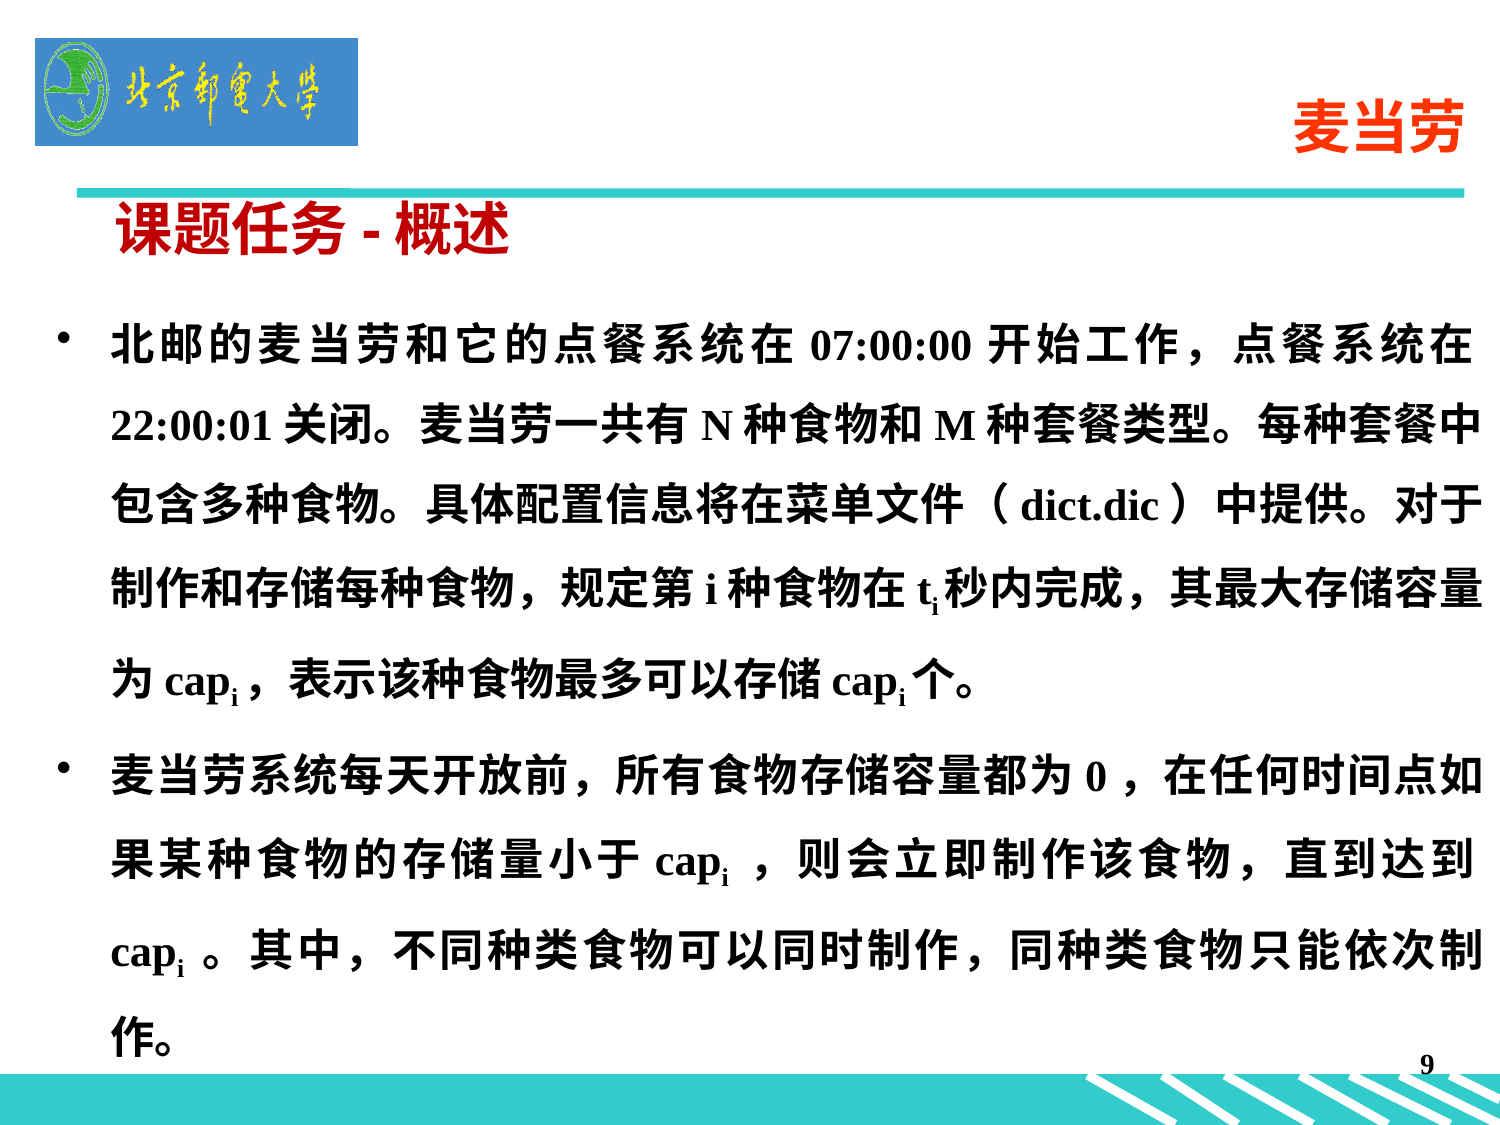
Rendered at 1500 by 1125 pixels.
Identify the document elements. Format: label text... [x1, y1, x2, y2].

title 麦当劳 [207, 66, 1483, 185]
picture [34, 37, 358, 146]
list 北邮的麦当劳和它的点餐系统在07:00:00开始工作，点餐系统在22:00:01关闭。麦当劳一共有N种食物和M种套餐类型。每种套餐中包含多种食物。具体配置信息将在菜单文件（dict.dic）中提供。对于制作和存储每种食物，规定第i种食物在ti秒内完成，其最大存储容量为capi，表示该种食物最多可以存储capi个。 麦当劳系统每天开放前，所有食物存储容量都为0，在任何时间点如果某种食物的存储量小于capi ，则会立即制作该食物，直到达到capi 。其中，不同种类食物可以同时制作，同种类食物只能依次制作。 [41, 281, 1500, 1071]
slide_number 9 [1137, 1037, 1451, 1113]
text_box 课题任务-概述 [100, 184, 561, 270]
